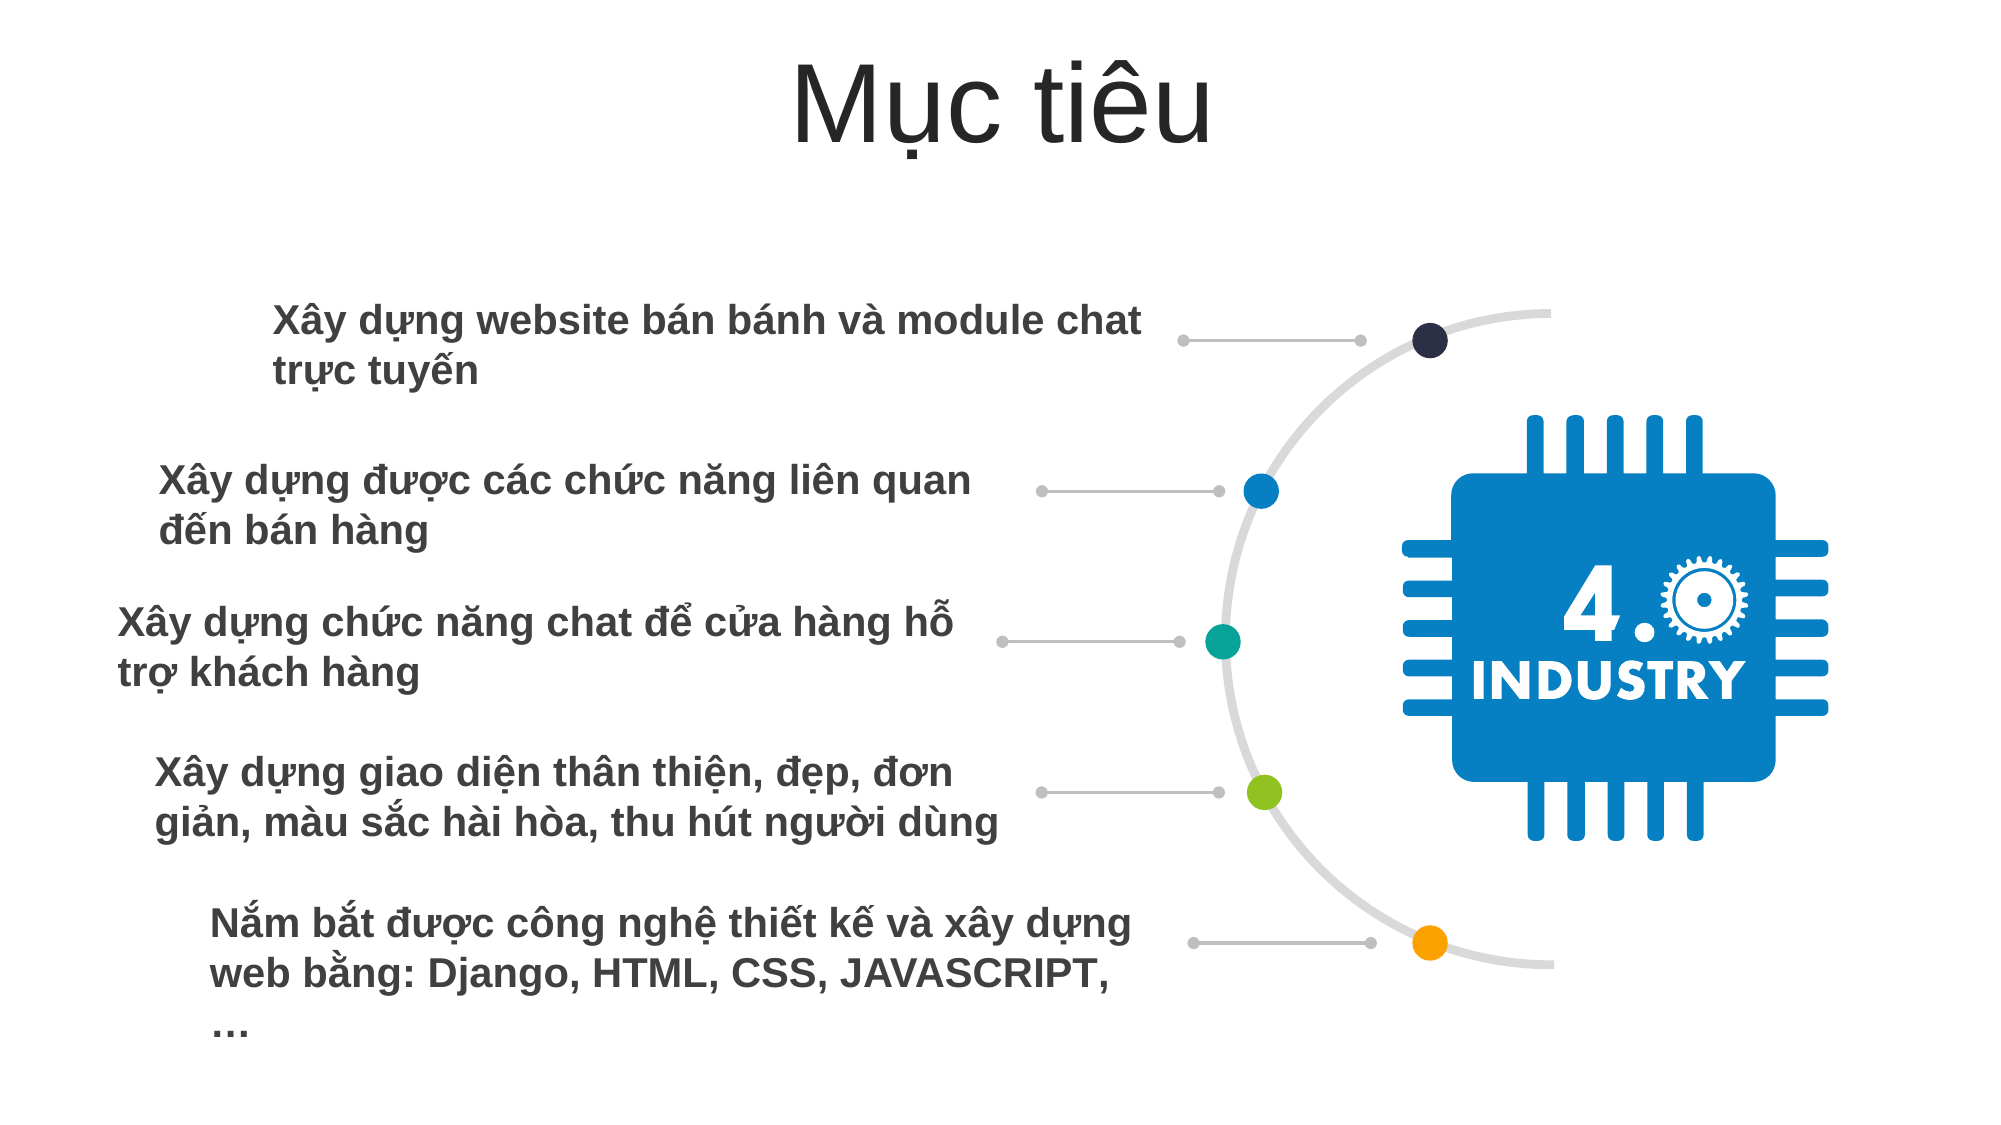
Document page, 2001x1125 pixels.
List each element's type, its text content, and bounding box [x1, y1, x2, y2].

text_box [1204, 623, 1242, 661]
text_box [1245, 773, 1284, 812]
text_box Xây dựng được các chức năng liên quan đến bán hàng [143, 445, 1029, 561]
text_box Nắm bắt được công nghệ thiết kế và xây dựng web bằng: Django, HTML, CSS, JAVASCRIPT,… [195, 888, 1164, 1053]
text_box Xây dựng giao diện thân thiện, đẹp, đơn giản, màu sắc hài hòa, thu hút người dùng [139, 737, 1025, 853]
text_box [1242, 472, 1280, 510]
text_box [1225, 312, 1555, 966]
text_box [1473, 556, 1749, 700]
text_box Xây dựng website bán bánh và module chat trực tuyến [258, 285, 1164, 401]
text_box [1411, 924, 1449, 962]
text_box [1411, 321, 1449, 360]
list Mục tiêu [53, 46, 1952, 166]
text_box Xây dựng chức năng chat để cửa hàng hỗ trợ khách hàng [102, 586, 988, 702]
text_box [1401, 415, 1829, 841]
